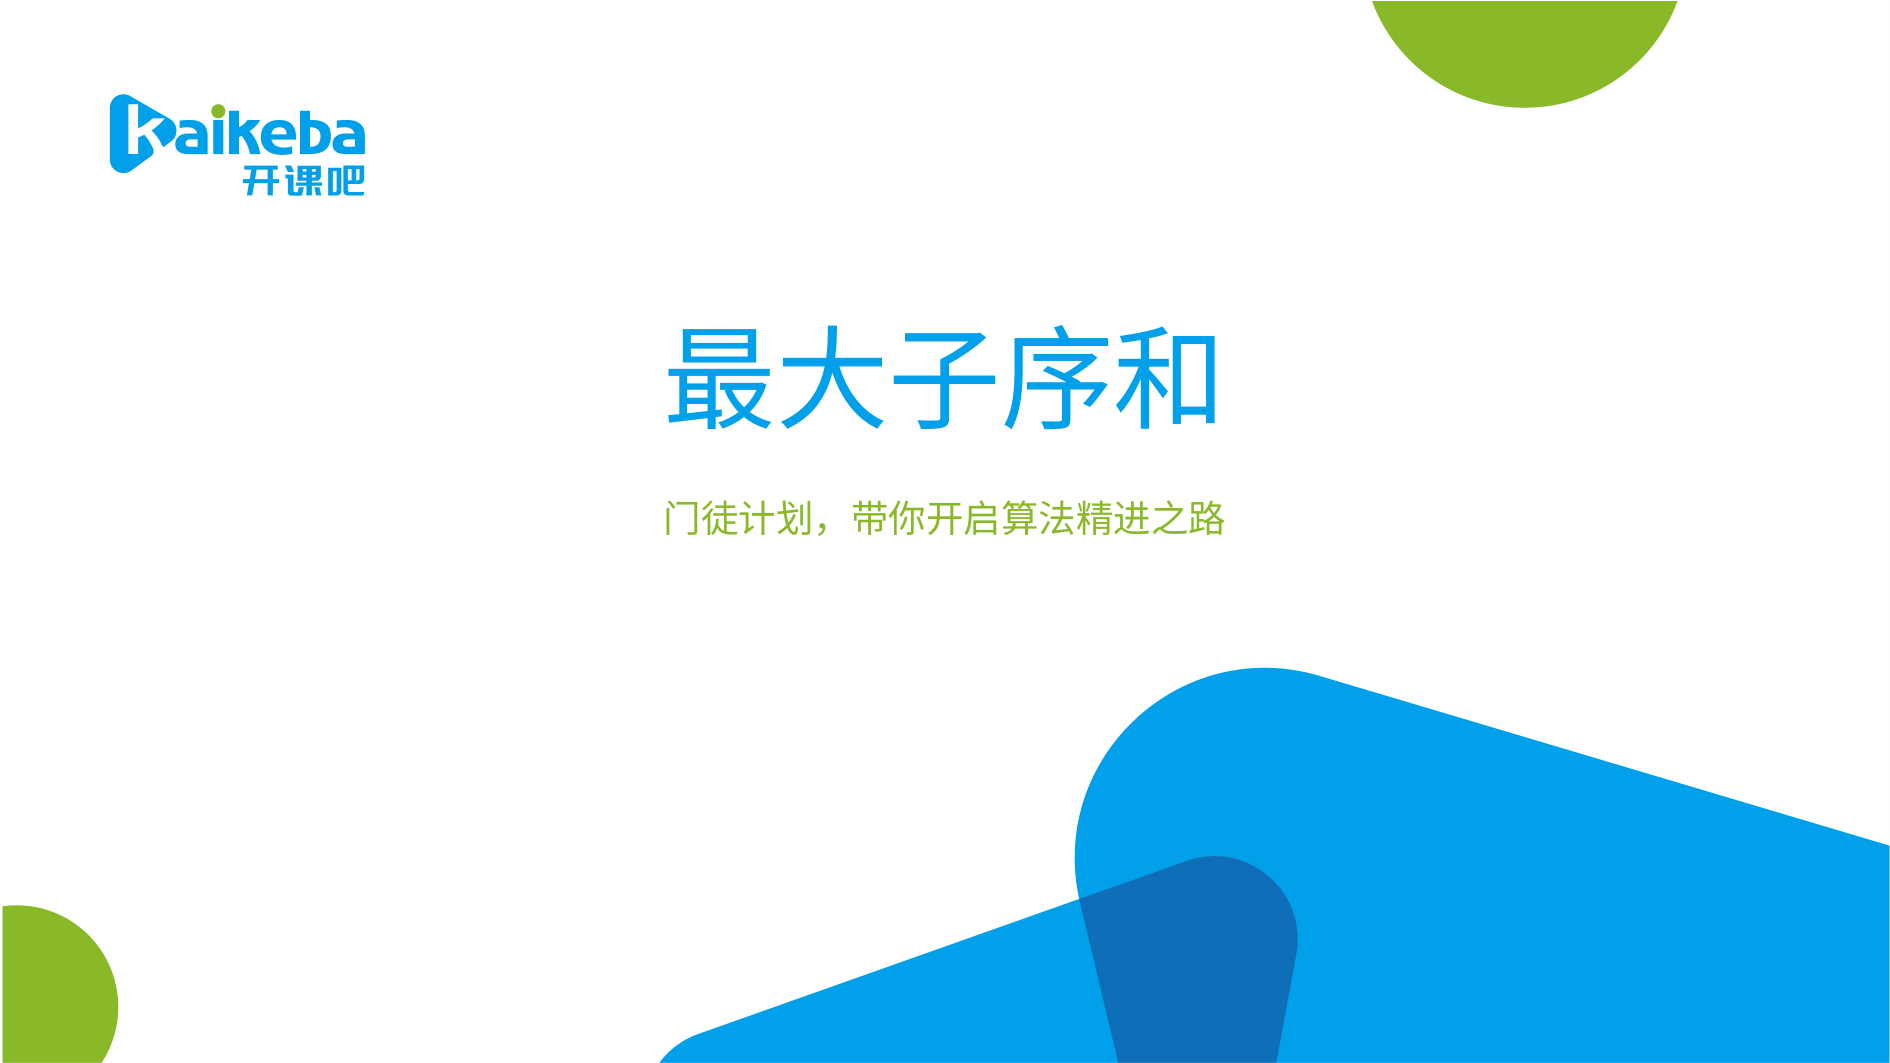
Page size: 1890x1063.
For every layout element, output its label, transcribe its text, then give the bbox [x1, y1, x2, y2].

picture [0, 0, 1890, 1063]
picture [1080, 857, 1297, 1063]
text_box 最大子序和 [491, 300, 1399, 450]
text_box 门徒计划，带你开启算法精进之路 [648, 487, 1241, 547]
